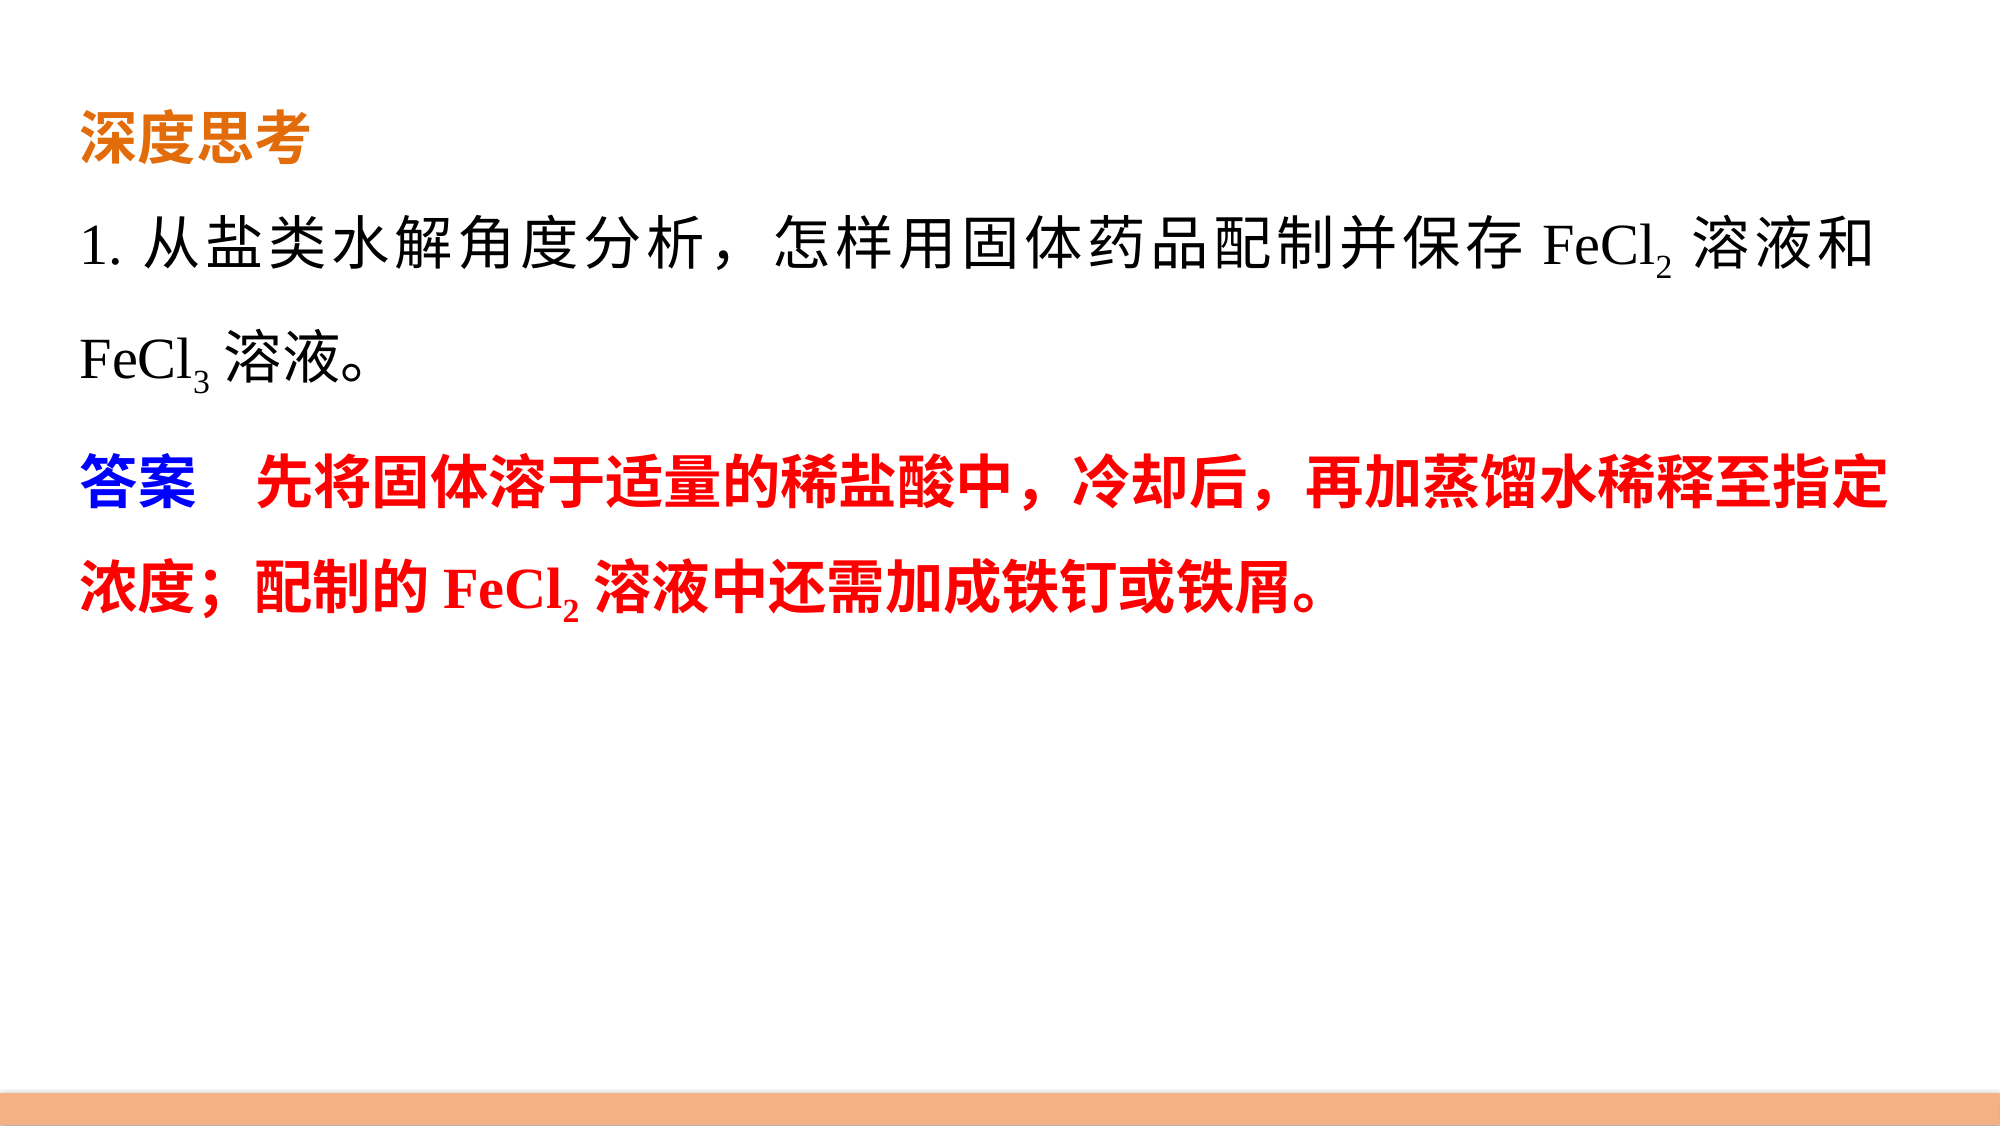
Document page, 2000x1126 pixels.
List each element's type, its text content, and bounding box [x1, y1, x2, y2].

text_box [0, 1092, 2000, 1126]
text_box 深度思考 1.从盐类水解角度分析，怎样用固体药品配制并保存FeCl2溶液和FeCl3溶液。 答案 先将固体溶于适量的稀盐酸中，冷却后，再加蒸馏水稀释至指定浓度；配制的FeCl2溶液中还需加成铁钉或铁屑。 [59, 46, 1910, 640]
